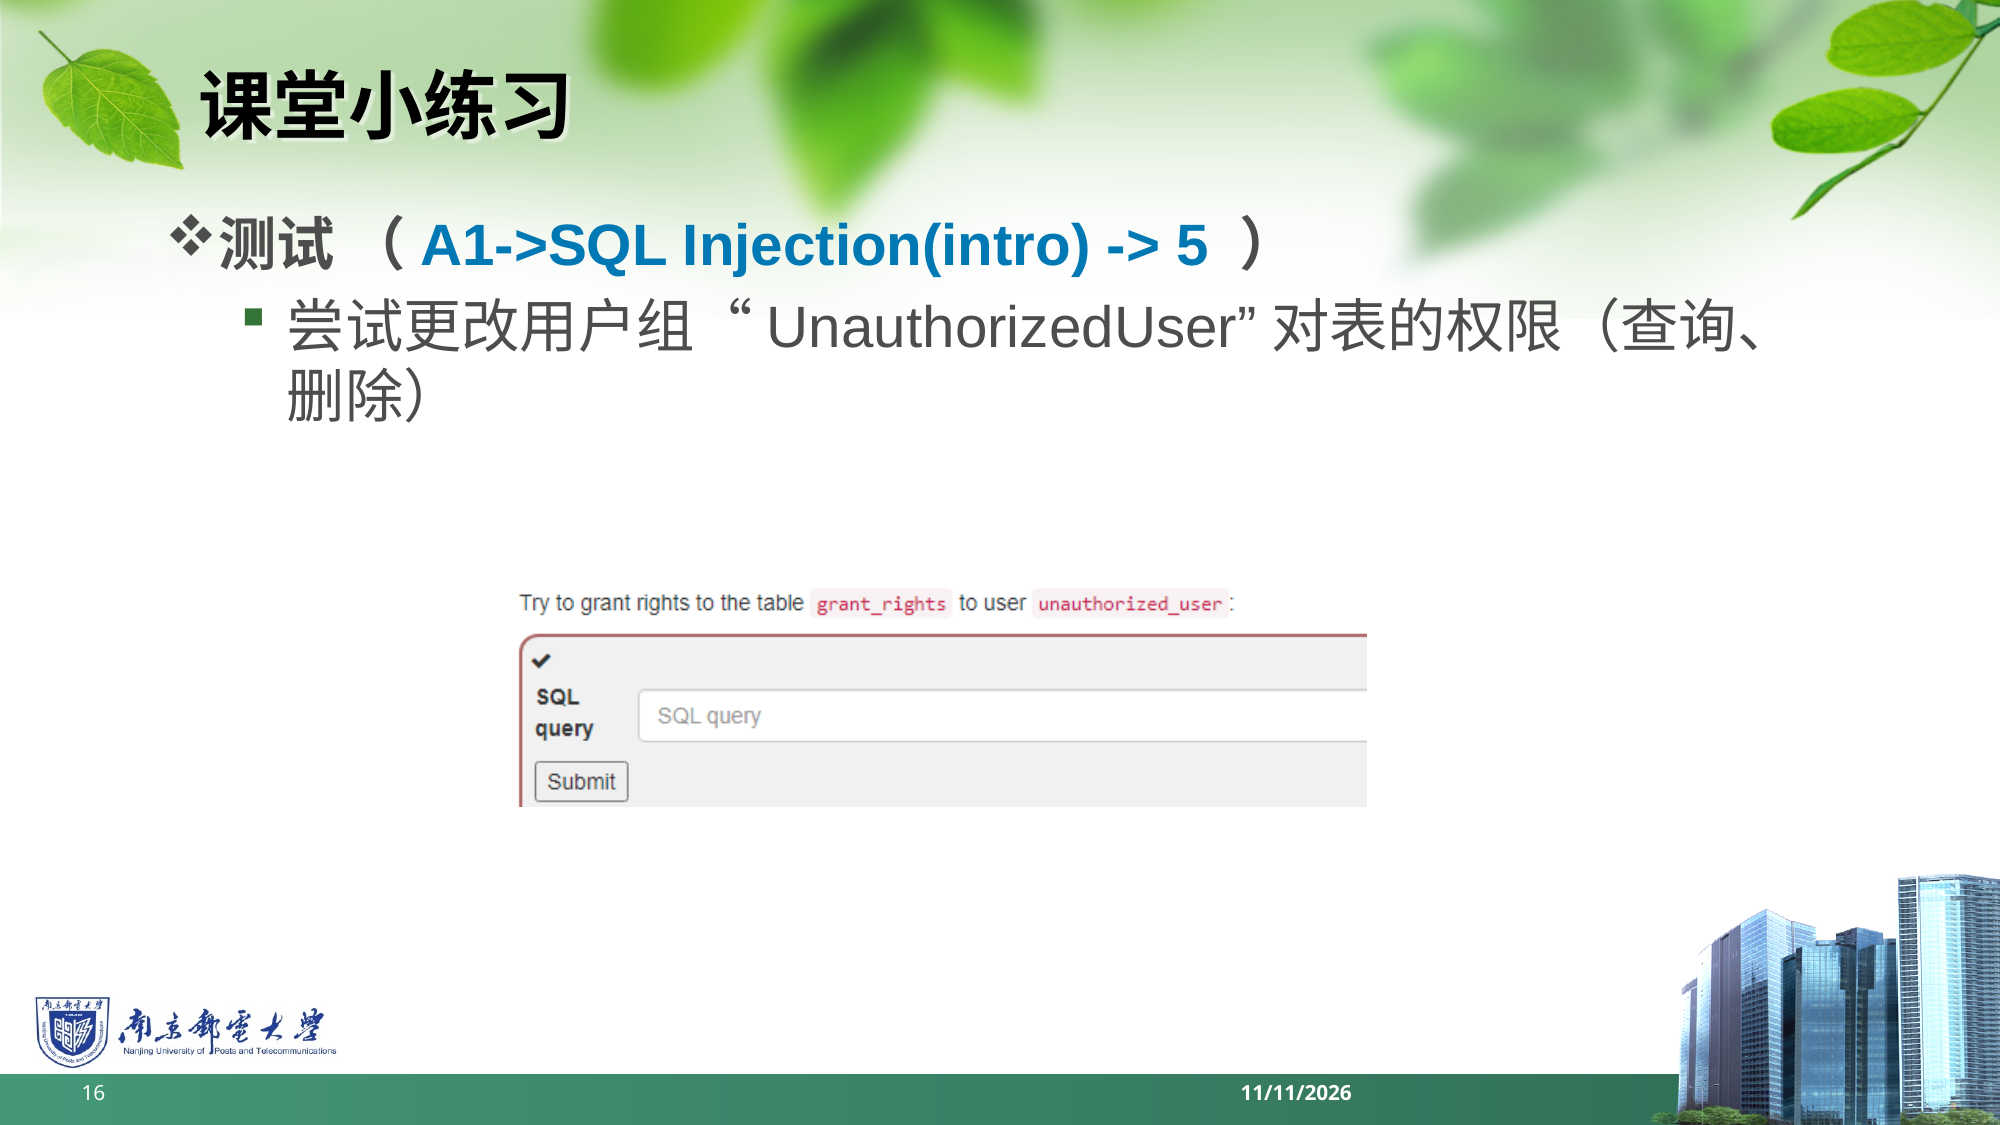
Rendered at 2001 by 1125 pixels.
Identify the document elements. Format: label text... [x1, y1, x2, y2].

list 测试 （A1->SQL Injection(intro) -> 5 ） 尝试更改用户组“UnauthorizedUser”对表的权限（查询、删除） [150, 200, 1838, 1038]
title 课堂小练习 [183, 57, 1767, 150]
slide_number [900, 1072, 1367, 1113]
picture [0, 0, 2000, 319]
slide_number 16 [66, 1072, 184, 1113]
picture [510, 587, 1367, 807]
picture [33, 995, 338, 1070]
